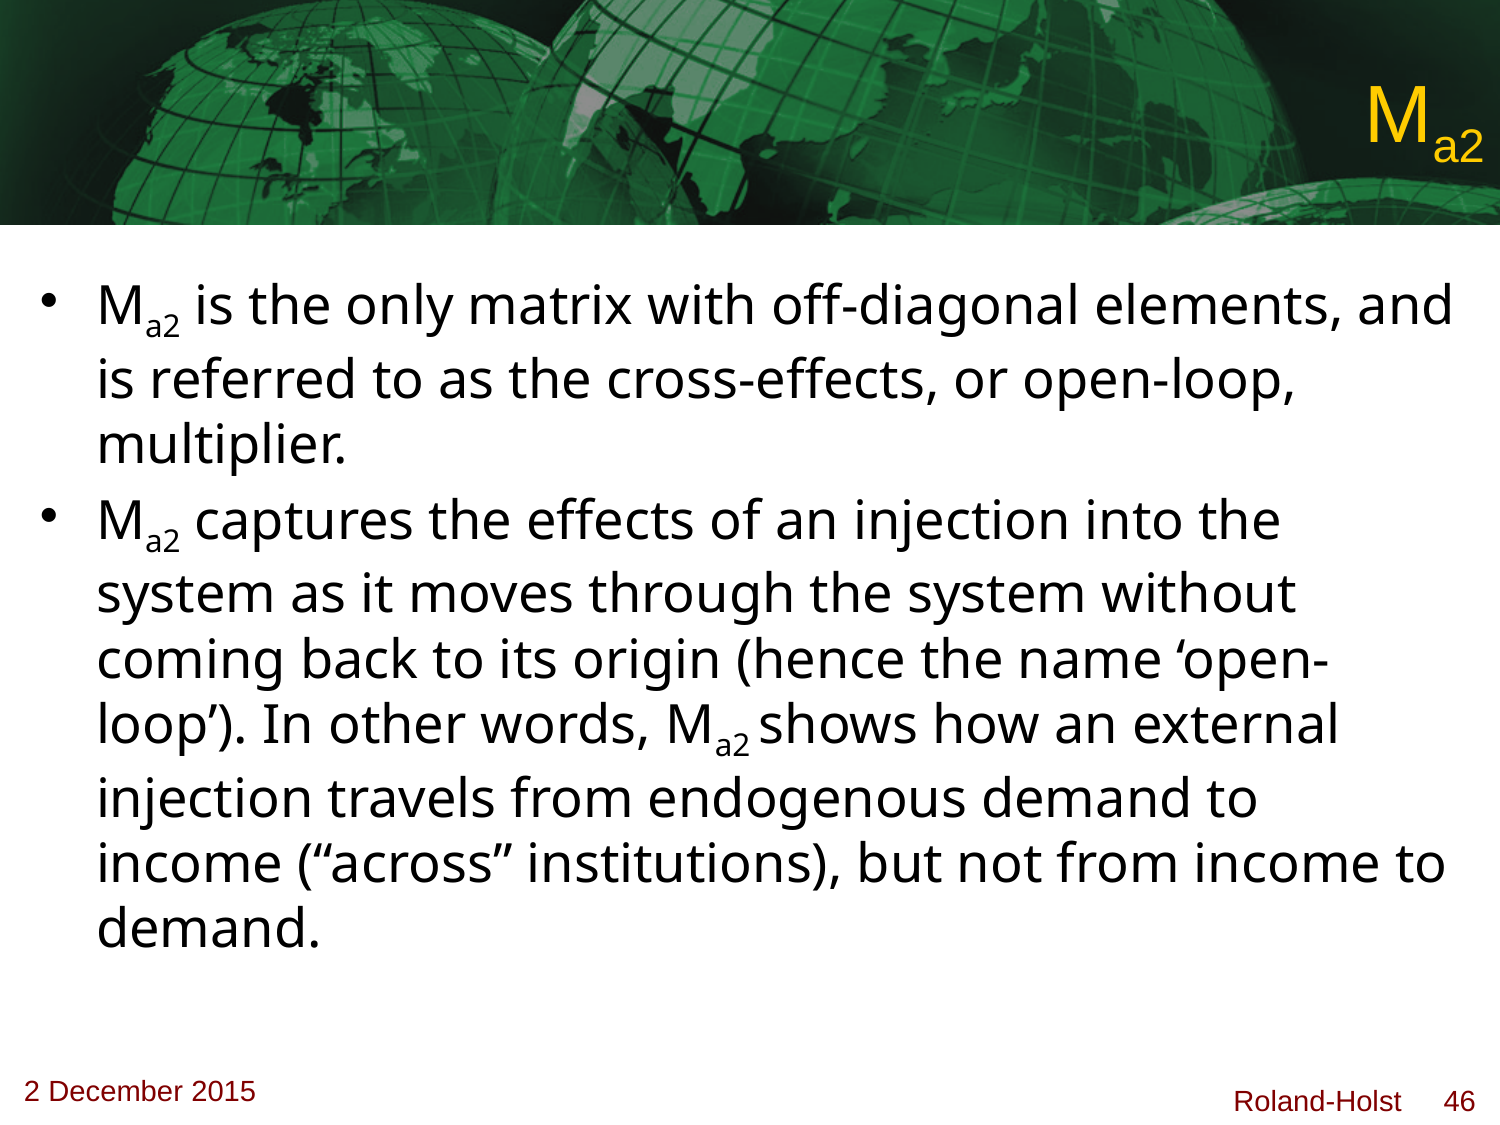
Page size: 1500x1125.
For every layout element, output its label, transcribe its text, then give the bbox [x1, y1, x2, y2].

picture [0, 0, 1500, 225]
list Ma2 is the only matrix with off-diagonal elements, and is referred to as the cross-effects, or open-loop, multiplier. Ma2 captures the effects of an injection into the system as it moves through the system without coming back to its origin (hence the name ‘open-loop’). In other words, Ma2 shows how an external injection travels from endogenous demand to income (“across” institutions), but not from income to demand. [24, 262, 1475, 1063]
title Ma2 [382, 22, 1500, 211]
